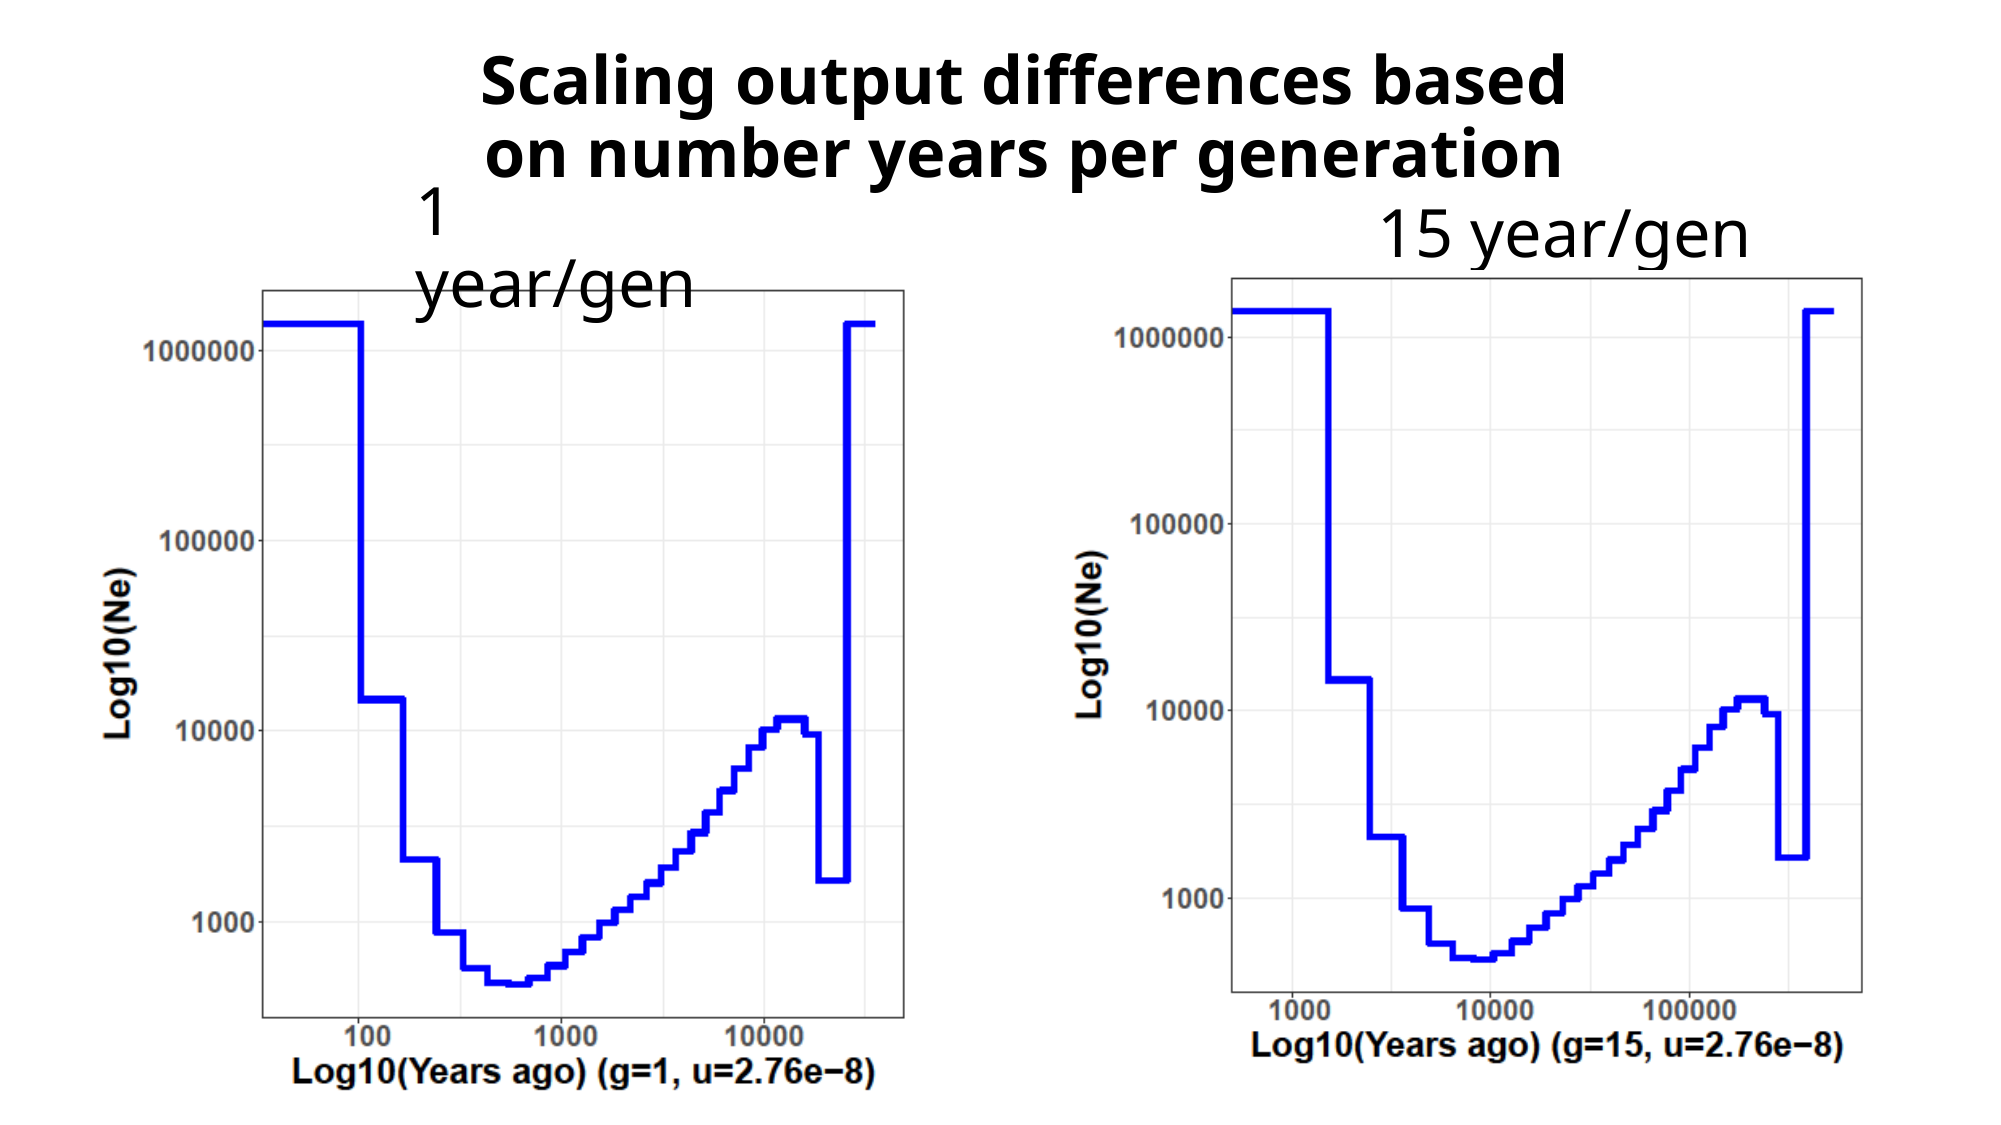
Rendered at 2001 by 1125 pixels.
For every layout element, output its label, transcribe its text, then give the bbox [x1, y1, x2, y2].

title 1 year/gen [400, 141, 731, 282]
text_box Scaling output differences based on number years per generation [456, 10, 1594, 229]
text_box 15 year/gen [1361, 127, 1970, 345]
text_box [1067, 270, 1871, 1073]
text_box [95, 282, 913, 1100]
